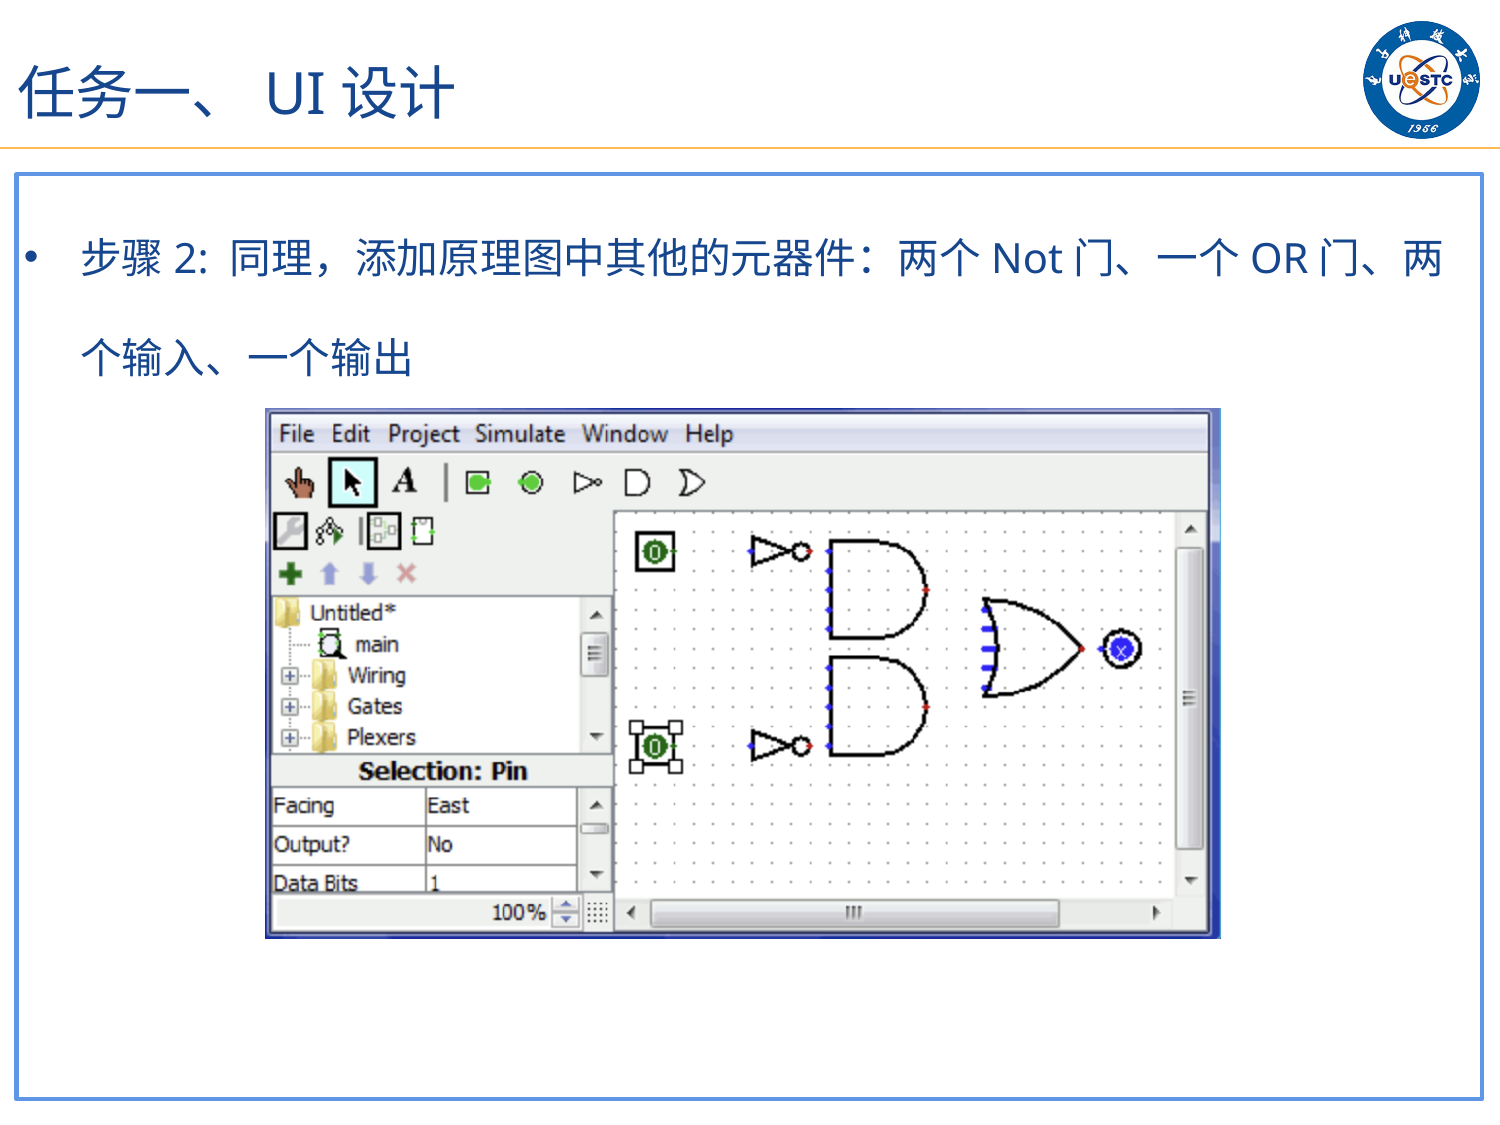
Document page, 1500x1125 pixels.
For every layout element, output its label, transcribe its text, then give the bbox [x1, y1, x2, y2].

text_box 步骤2: 同理，添加原理图中其他的元器件：两个Not门、一个OR门、两个输入、一个输出 [14, 172, 1484, 1101]
text_box 任务一、UI设计 [9, 14, 1340, 134]
picture [1363, 21, 1481, 139]
picture [265, 408, 1221, 939]
